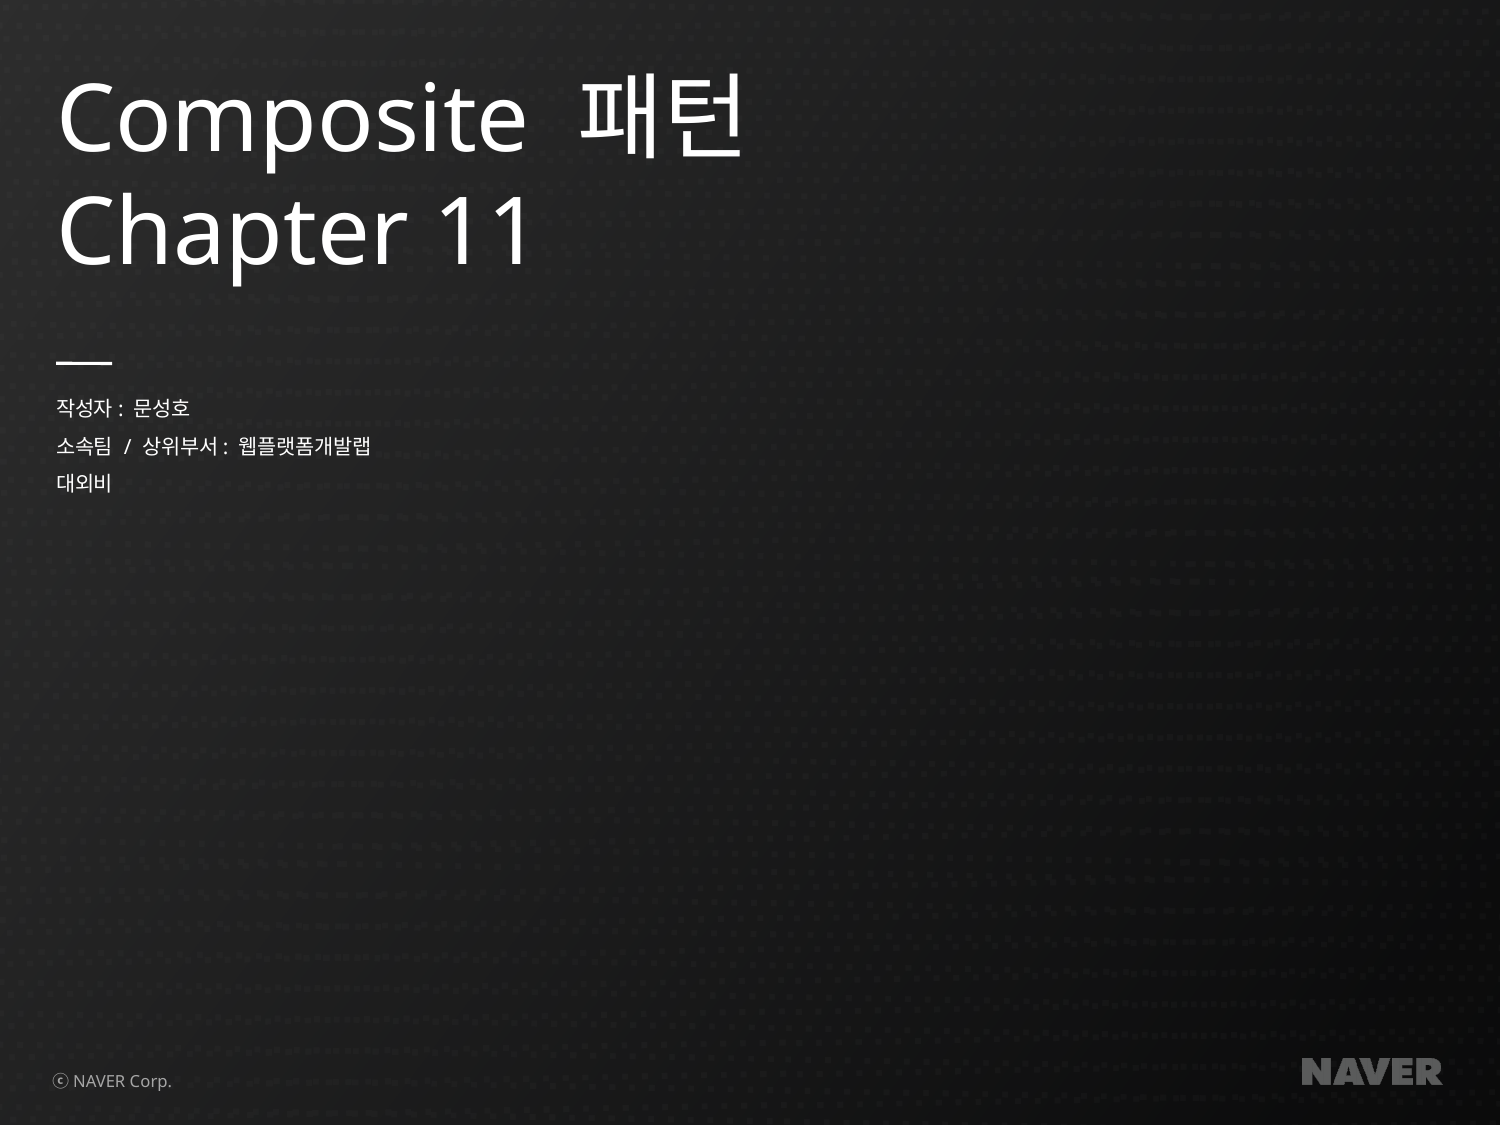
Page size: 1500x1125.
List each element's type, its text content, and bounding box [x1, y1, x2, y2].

subtitle 작성자: 문성호 소속팀 / 상위부서: 웹플랫폼개발랩 대외비 [41, 375, 1459, 558]
picture [0, 0, 1500, 1125]
title Composite 패턴 Chapter 11 [41, 50, 1459, 292]
text_box ⓒ NAVER Corp. [37, 1063, 188, 1098]
